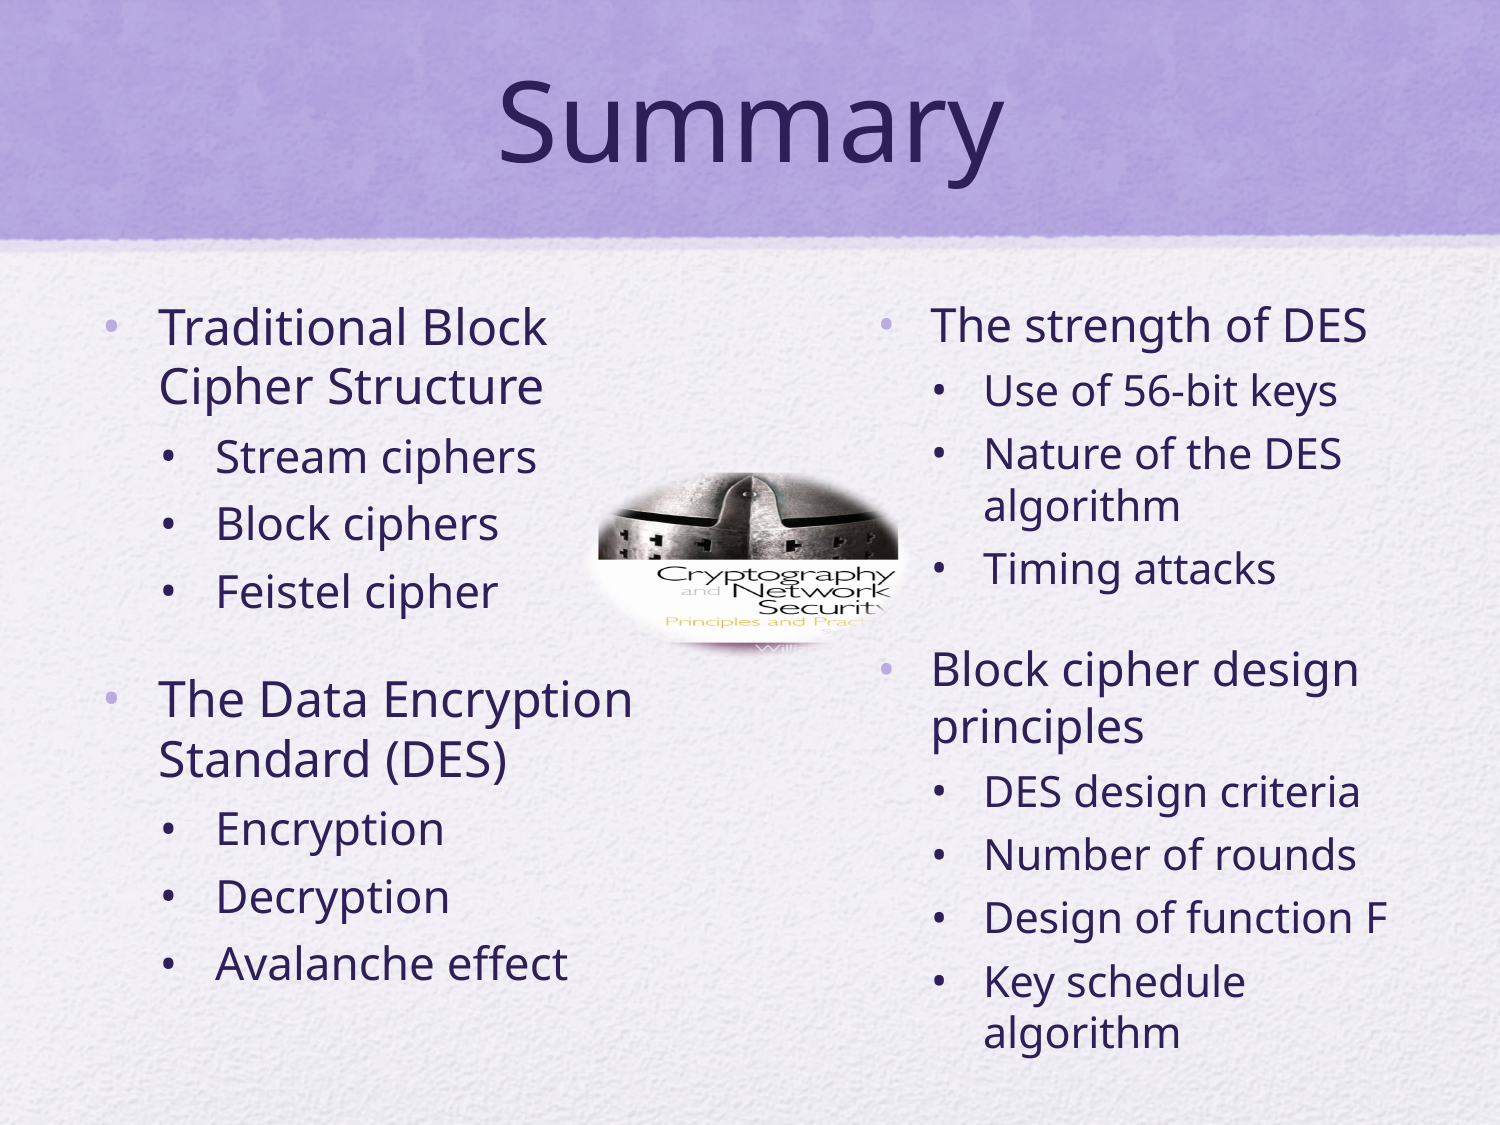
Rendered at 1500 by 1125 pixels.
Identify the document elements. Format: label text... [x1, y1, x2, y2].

list Traditional Block Cipher Structure Stream ciphers Block ciphers Feistel cipher The Data Encryption Standard (DES) Encryption Decryption Avalanche effect [87, 287, 673, 1072]
list The strength of DES Use of 56-bit keys Nature of the DES algorithm Timing attacks Block cipher design principles DES design criteria Number of rounds Design of function F Key schedule algorithm [862, 287, 1448, 1072]
title Summary [129, 6, 1372, 239]
picture [0, 225, 1500, 1125]
